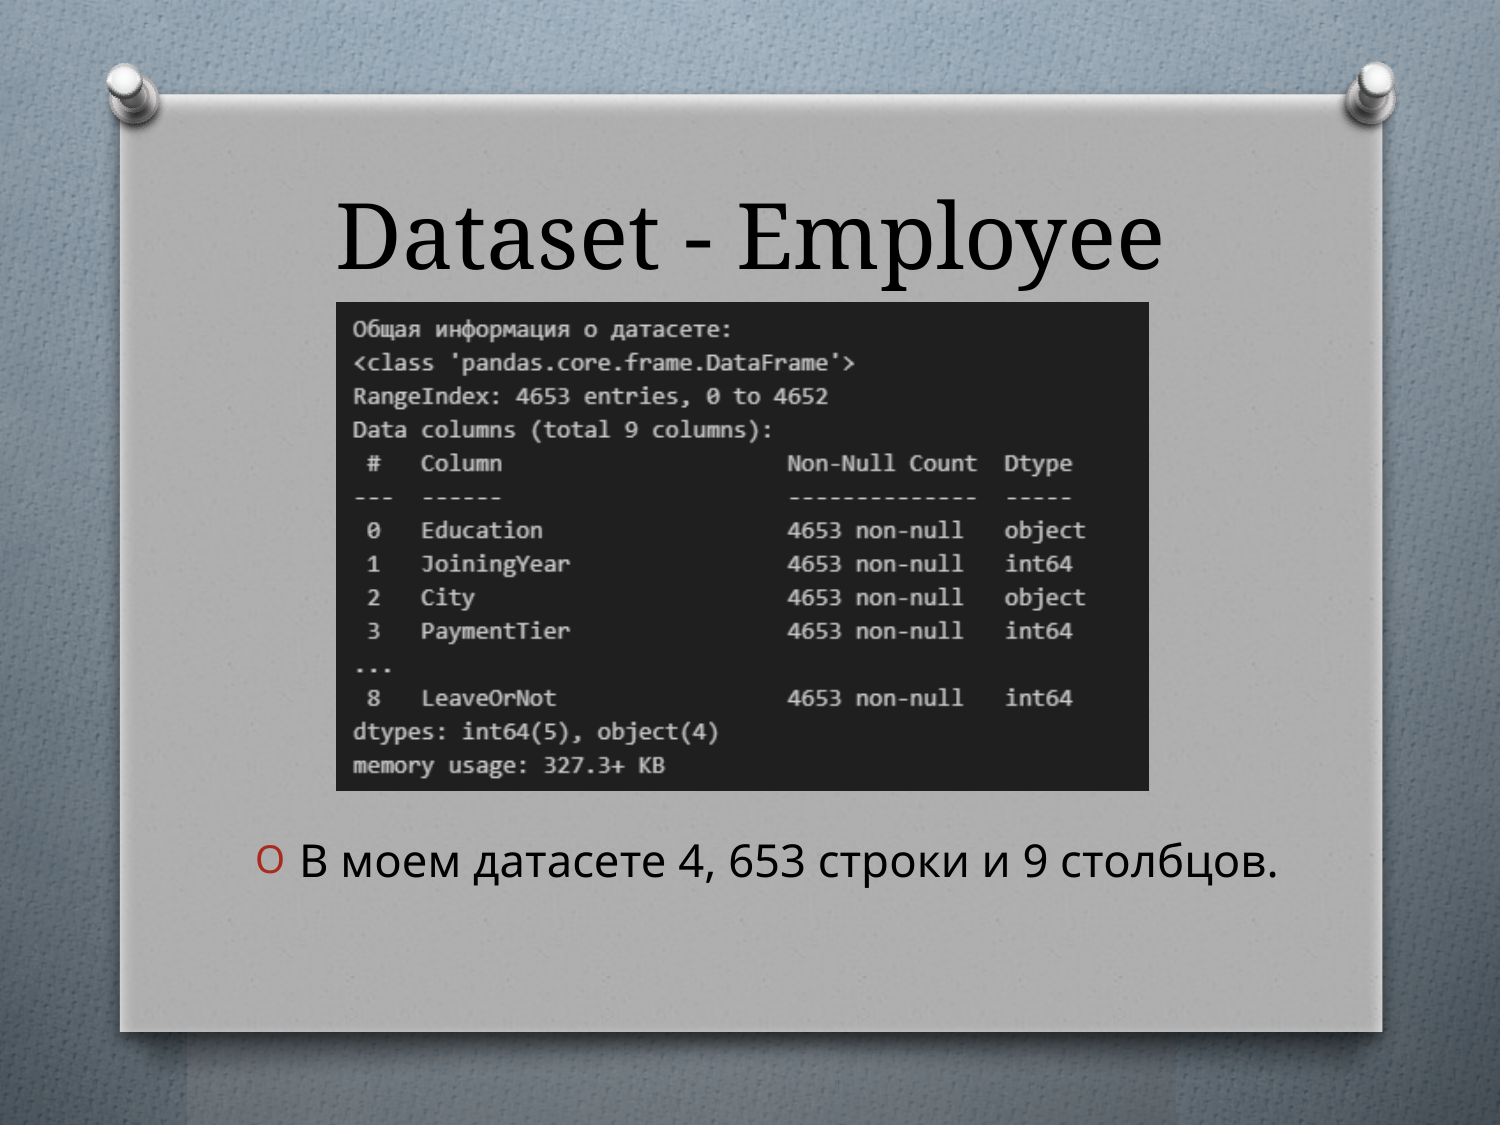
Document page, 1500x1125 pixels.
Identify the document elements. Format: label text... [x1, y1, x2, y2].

picture [336, 302, 1150, 791]
picture [75, 29, 198, 153]
title Dataset - Employee [179, 134, 1323, 332]
picture [1317, 35, 1439, 156]
list В моем датасете 4, 653 строки и 9 столбцов. [240, 824, 1306, 939]
